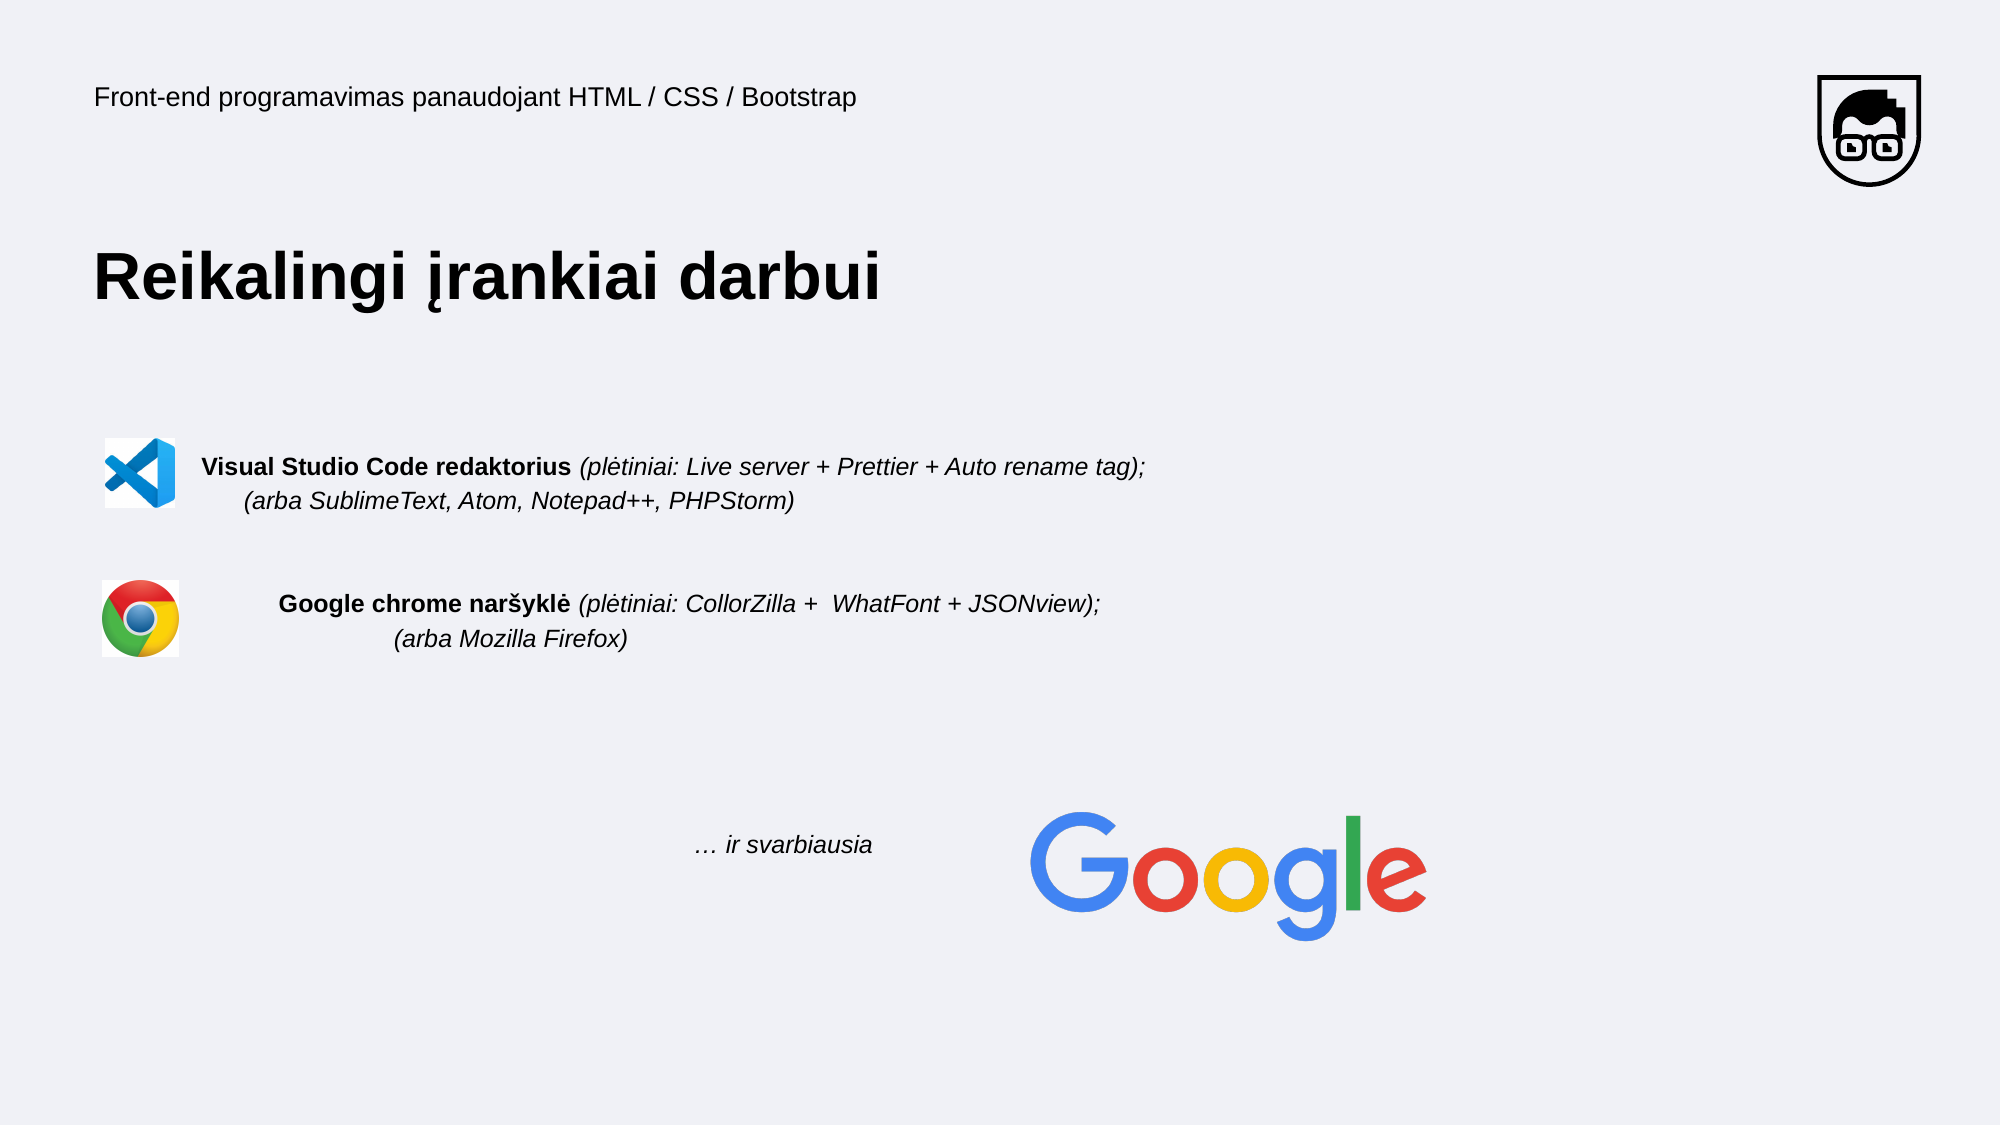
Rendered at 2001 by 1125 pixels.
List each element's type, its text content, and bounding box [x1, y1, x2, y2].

picture [105, 438, 176, 508]
title Reikalingi įrankiai darbui [78, 224, 1852, 437]
list Visual Studio Code redaktorius (plėtiniai: Live server + Prettier + Auto rename tag); (arba SublimeText, Atom, Notepad++, PHPStorm) Google chrome naršyklė (plėtiniai: CollorZilla + WhatFont + JSONview); (arba Mozilla Firefox) … ir svarbiausia [78, 437, 1861, 1125]
picture [989, 638, 1467, 1116]
list Front-end programavimas panaudojant HTML / CSS / Bootstrap [78, 75, 1001, 151]
picture [101, 580, 179, 657]
